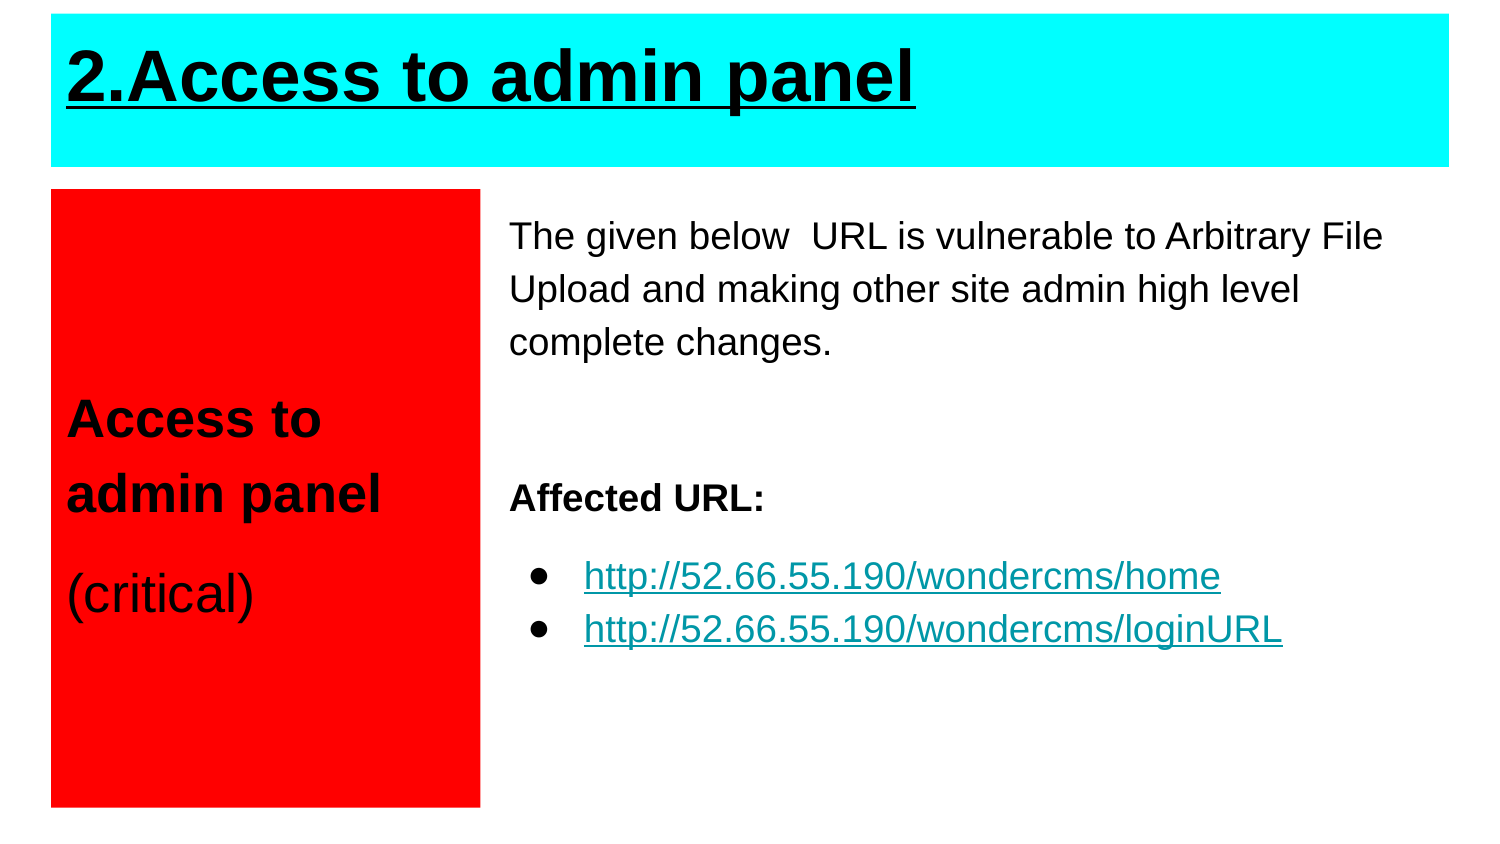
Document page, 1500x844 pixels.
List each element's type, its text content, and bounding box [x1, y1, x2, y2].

title 2.Access to admin panel [51, 13, 1449, 167]
list The given below URL is vulnerable to Arbitrary File Upload and making other site admin high level complete changes. Affected URL: http://52.66.55.190/wondercms/home http://52.66.55.190/wondercms/loginURL [494, 189, 1449, 808]
list Access to admin panel (critical) [51, 189, 481, 808]
